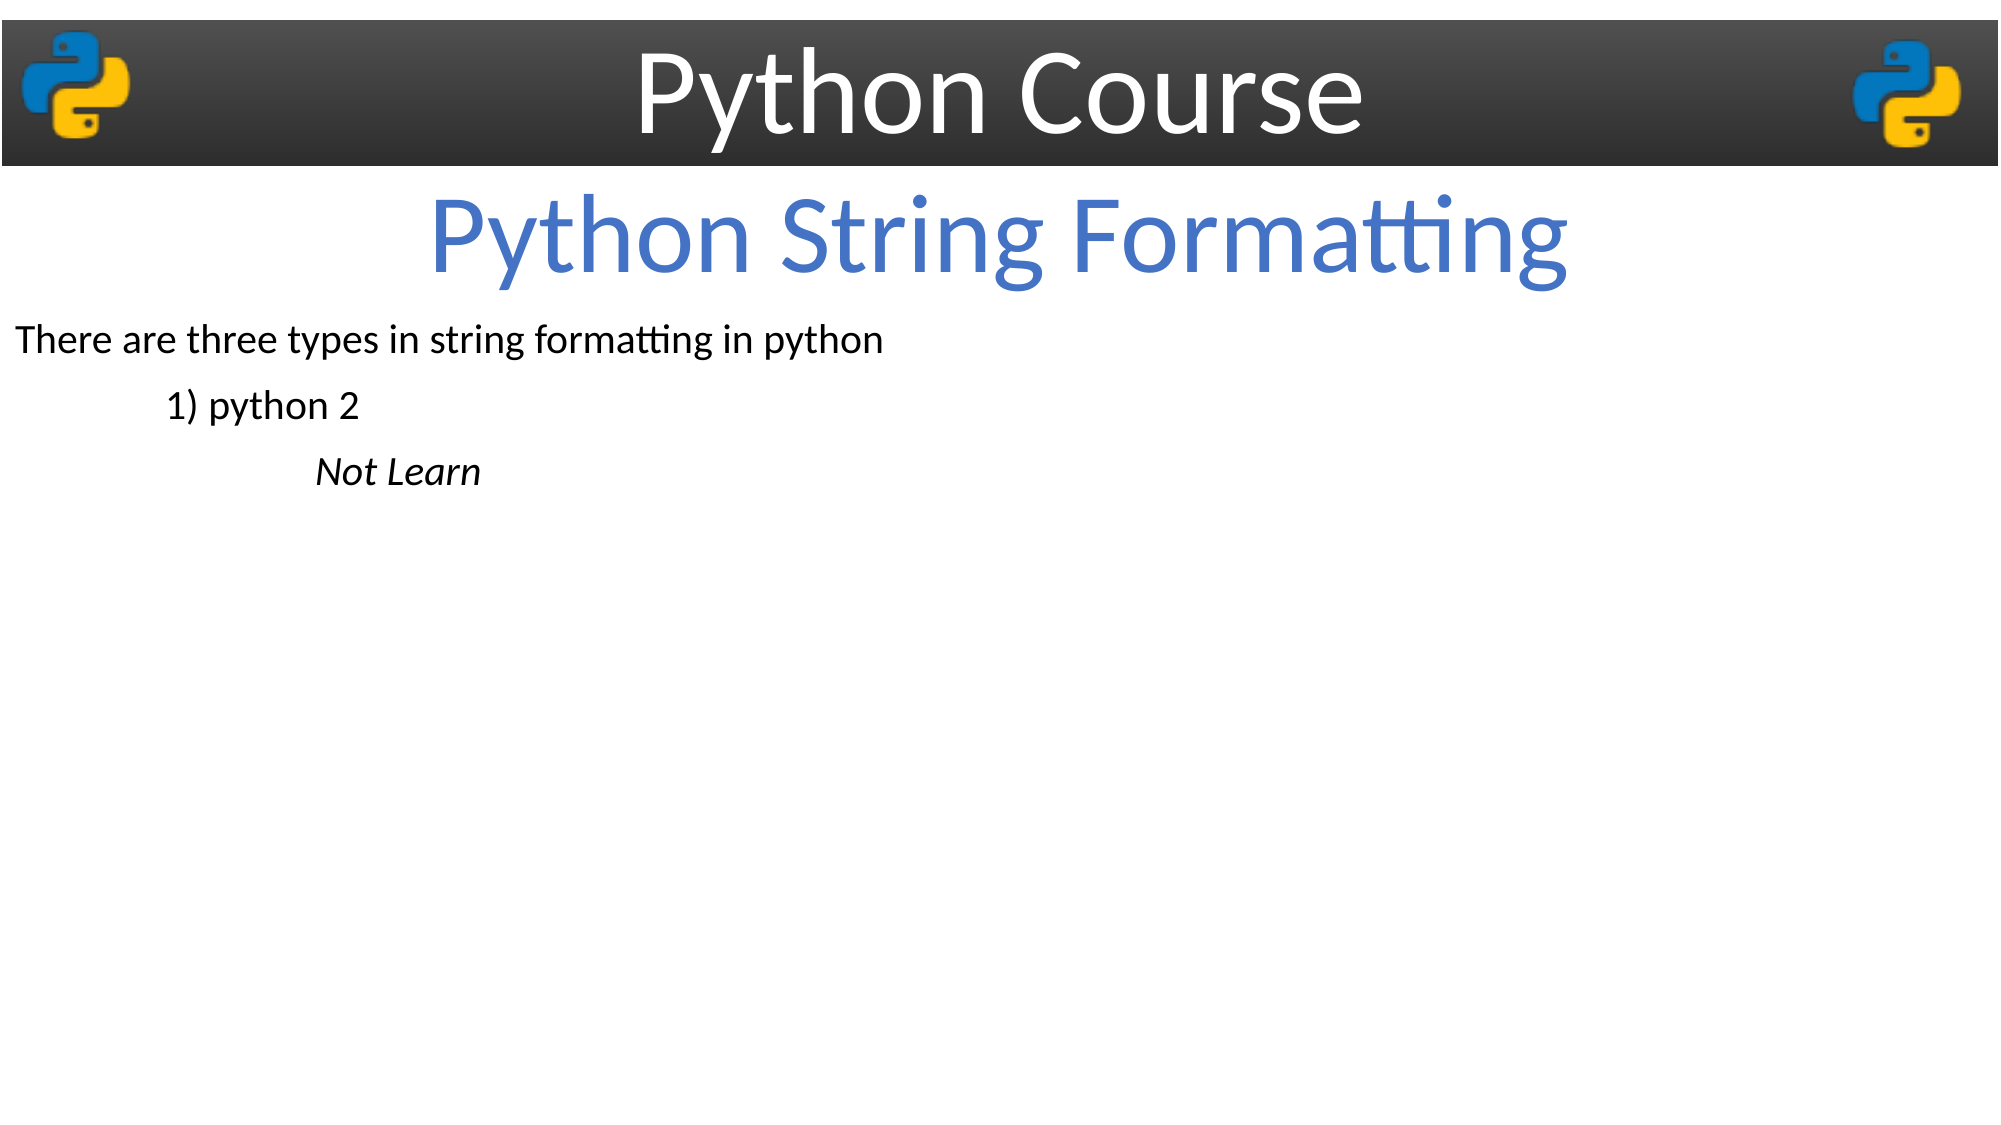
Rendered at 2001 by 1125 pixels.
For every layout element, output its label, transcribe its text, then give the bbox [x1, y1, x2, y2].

picture [1841, 27, 1977, 163]
picture [10, 18, 146, 154]
title Python Course [0, 17, 2000, 167]
subtitle Python String Formatting There are three types in string formatting in python 1) python 2 Not Learn [0, 167, 2000, 1125]
